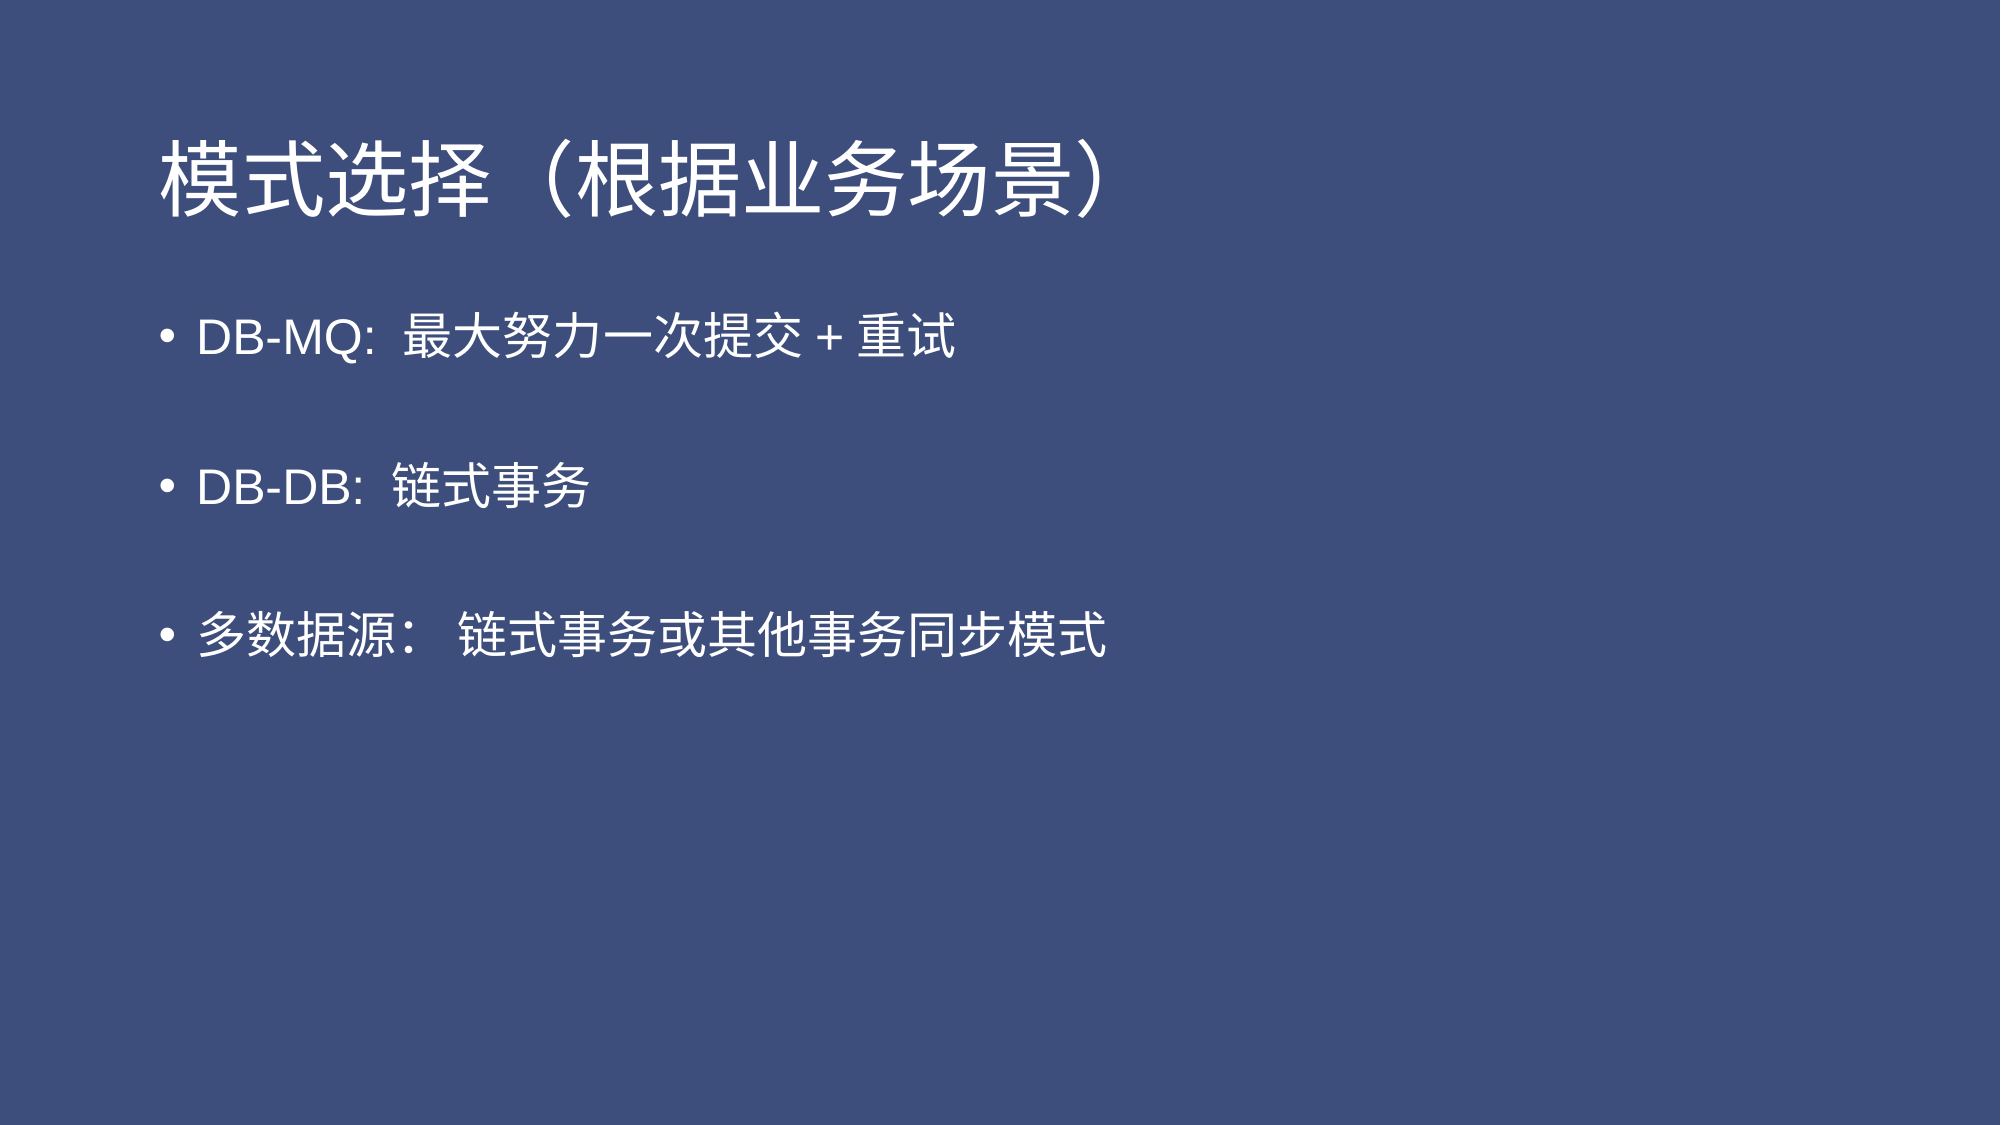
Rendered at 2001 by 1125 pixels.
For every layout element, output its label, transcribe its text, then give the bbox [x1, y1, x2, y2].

title 模式选择（根据业务场景） [143, 54, 1857, 280]
list DB-MQ: 最大努力一次提交+重试 DB-DB: 链式事务 多数据源： 链式事务或其他事务同步模式 [143, 303, 1857, 1013]
